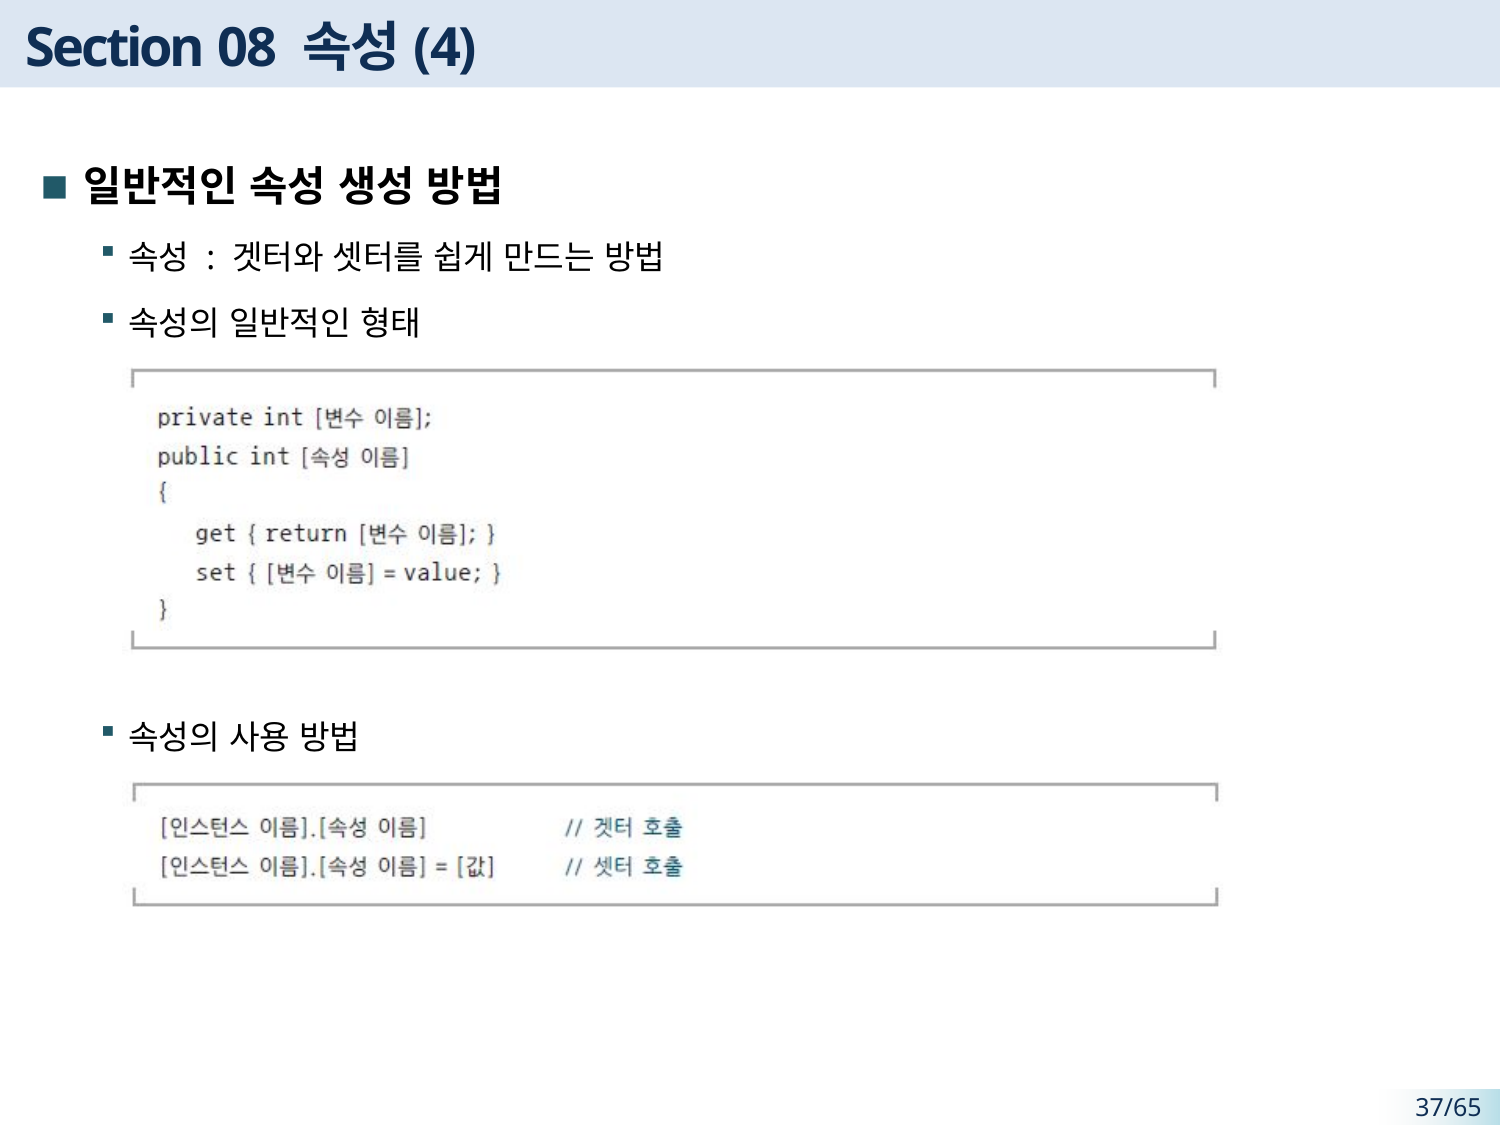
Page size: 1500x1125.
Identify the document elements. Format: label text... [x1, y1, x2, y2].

picture [122, 768, 1228, 917]
title Section 08 속성(4) [10, 5, 1288, 84]
list 일반적인 속성 생성 방법 속성 : 겟터와 셋터를 쉽게 만드는 방법 속성의 일반적인 형태 속성의 사용 방법 [10, 126, 1481, 1057]
picture [122, 355, 1226, 656]
